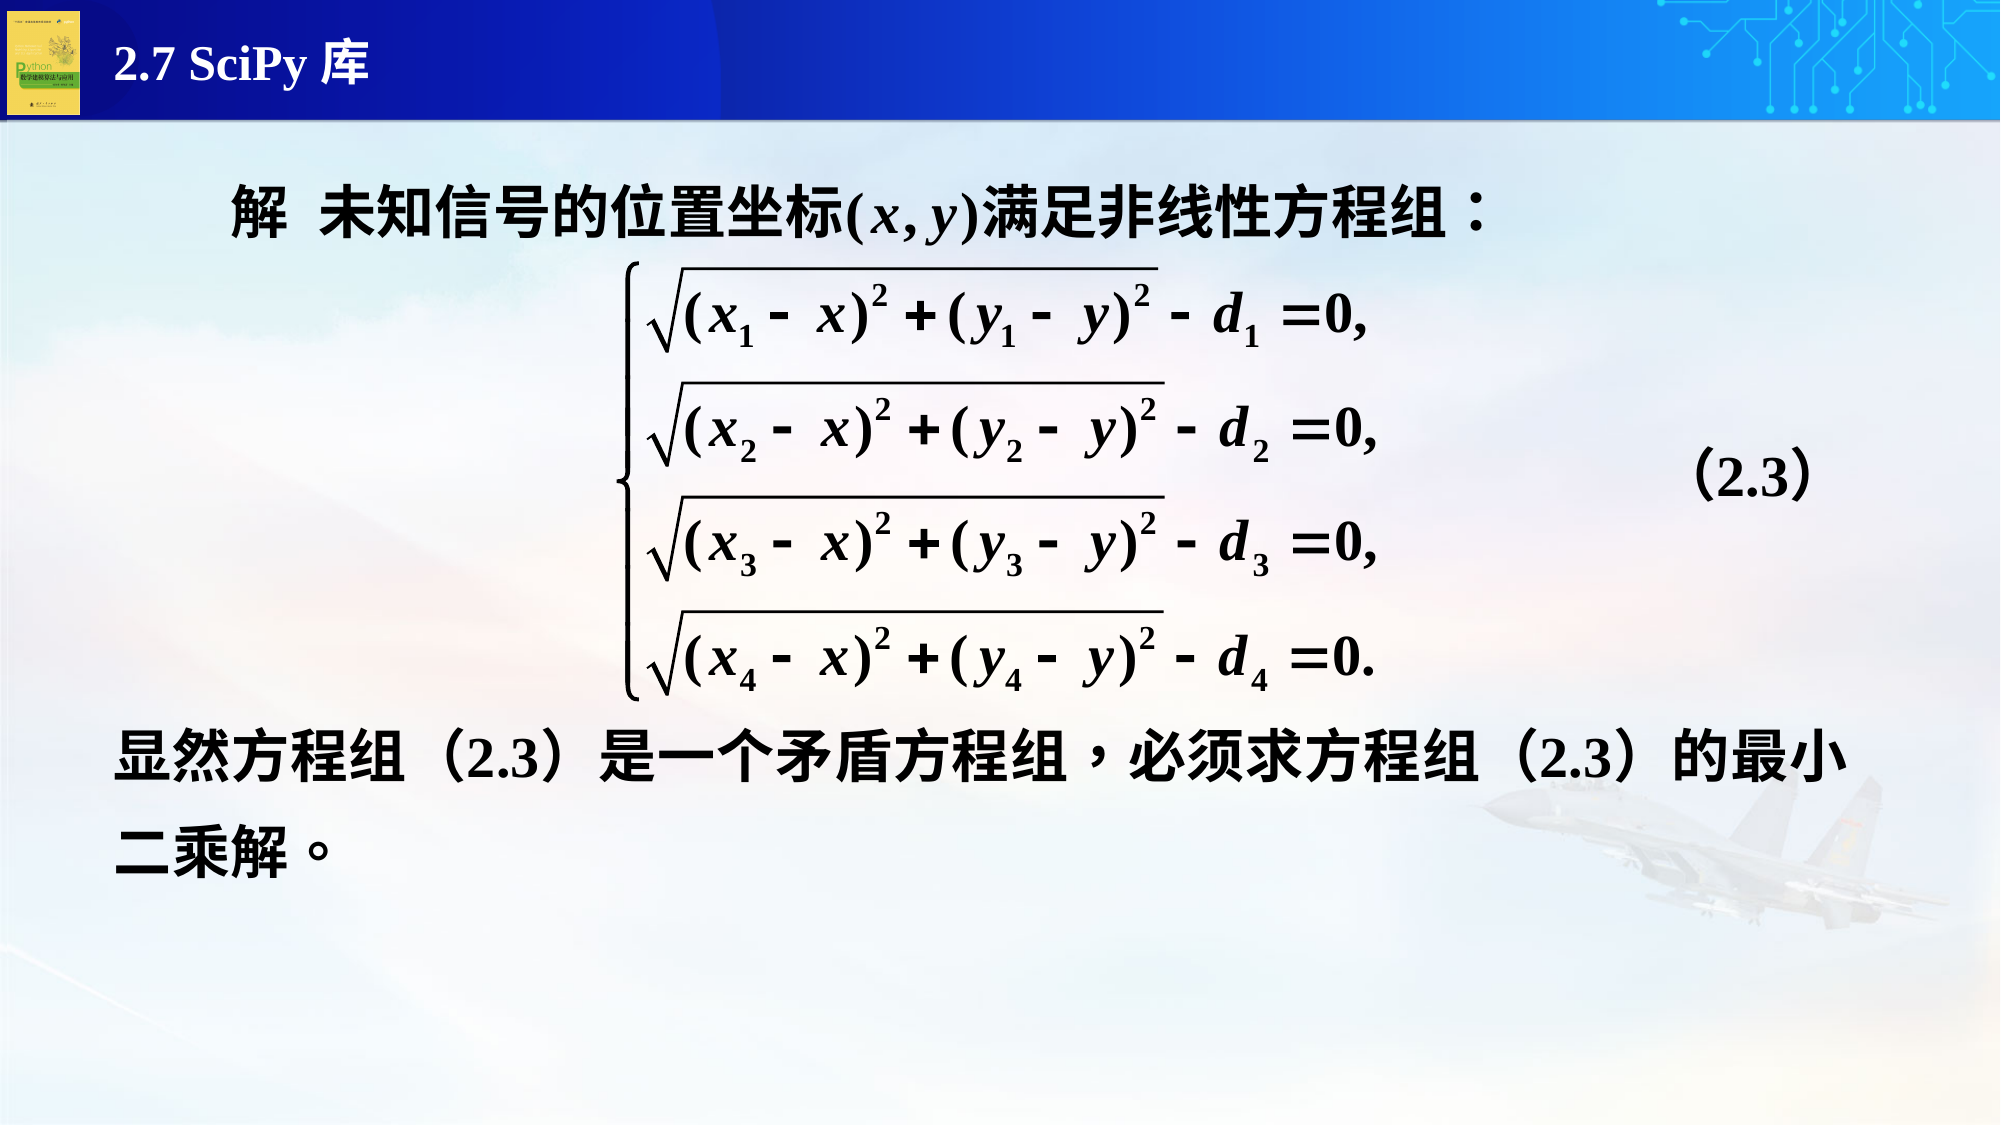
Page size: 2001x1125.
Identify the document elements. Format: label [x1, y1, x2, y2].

text_box [113, 170, 1848, 1064]
picture [0, 0, 2001, 1125]
